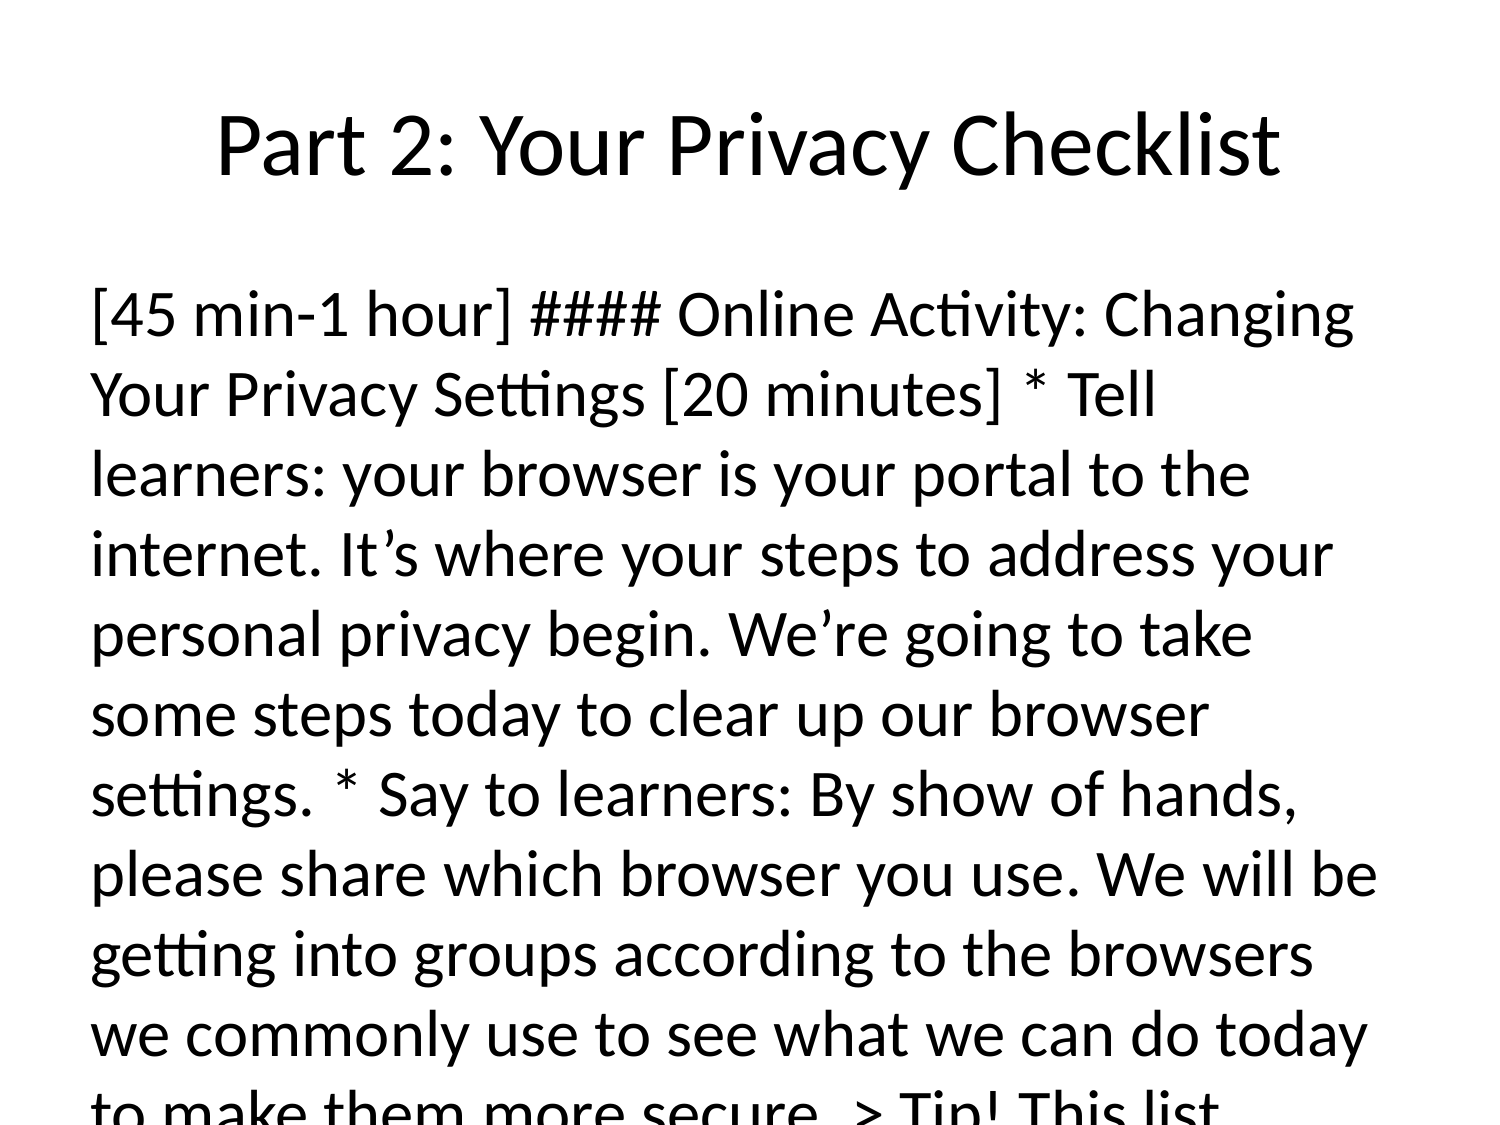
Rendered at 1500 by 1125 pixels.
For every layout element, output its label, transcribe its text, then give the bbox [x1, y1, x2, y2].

title Part 2: Your Privacy Checklist [75, 45, 1425, 233]
list [45 min-1 hour] #### Online Activity: Changing Your Privacy Settings [20 minutes] * Tell learners: your browser is your portal to the internet. It’s where your steps to address your personal privacy begin. We’re going to take some steps today to clear up our browser settings. * Say to learners: By show of hands, please share which browser you use. We will be getting into groups according to the browsers we commonly use to see what we can do today to make them more secure. > Tip! This list assumes learners are able to bring their own device. This activity can be remixed for settings in which all participants are using a common browser. > * Google Chrome > * Mozilla Firefox > * Microsoft Internet Explorer > * Apple Safari * Now let’s break into groups to work on our browser settings. > Tip! Point to areas of the room where your groups should sit. * Direct learners to online resources based on their groups: * Google Chrome: https://myshadow.org/how-to-increase-your-privacy-on-chrome * Mozilla Firefox: https://myshadow.org/how-to-increase-your-privacy-on-firefox * Microsoft Internet Explorer: https://support.microsoft.com/en-us/help/17479/windows-internet-explorer-11-change-security-privacy-settings * Apple Safari: https://support.apple.com/guide/safari/privacy-preferences-sfri35610/mac * Provide each group with the below Browser Privacy Checklist. Reminder users that, while they may see additional security tips on the web pages they have been assigned, they should plan to working on the worksheet only at this time, as we will be going through other steps as a group. > Tip! Review and remix this worksheet, as settings are apt to change. > Tip! Remix this worksheet to reflect settings in which everyone is using the same browser by removing the second column and adjusting tasks so that they suit the browser in question. * Browser Privacy Checklist * Use this checklist to guide you through the process of updating the privacy settings in your browser! [75, 262, 1425, 1005]
